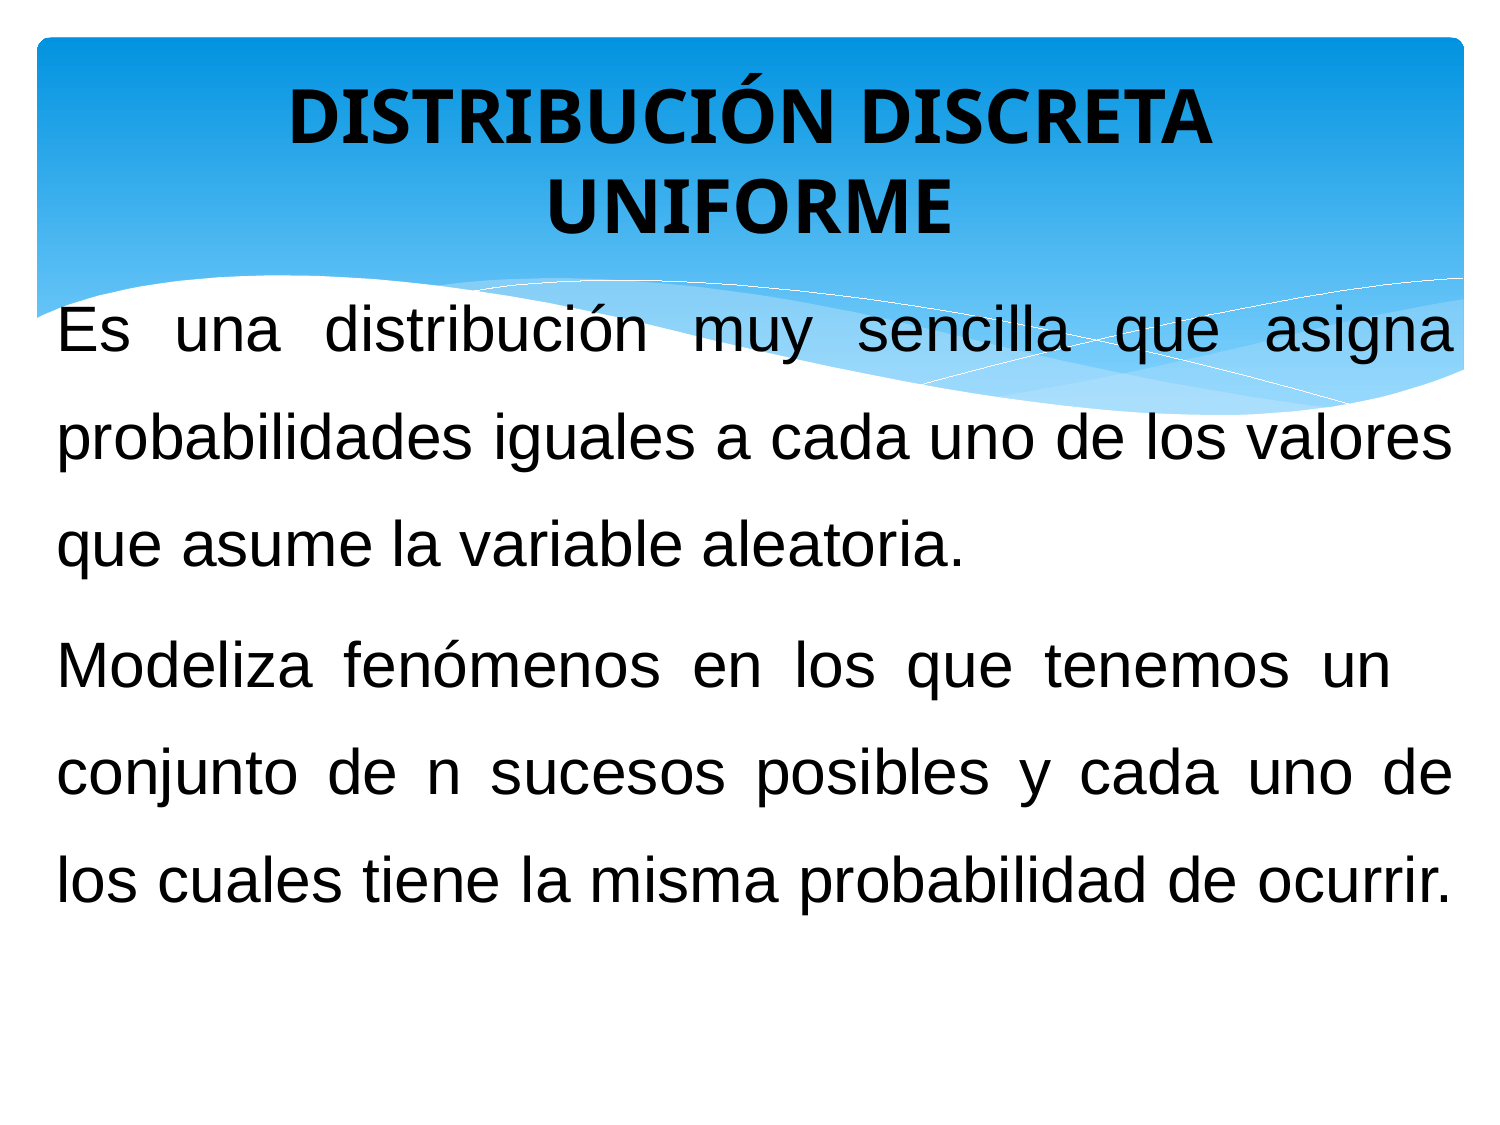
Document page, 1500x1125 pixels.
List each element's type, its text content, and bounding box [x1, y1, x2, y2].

list Es una distribución muy sencilla que asigna probabilidades iguales a cada uno de los valores que asume la variable aleatoria. Modeliza fenómenos en los que tenemos un conjunto de n sucesos posibles y cada uno de los cuales tiene la misma probabilidad de ocurrir. [41, 249, 1471, 1024]
title DISTRIBUCIÓN DISCRETA UNIFORME [75, 55, 1425, 261]
